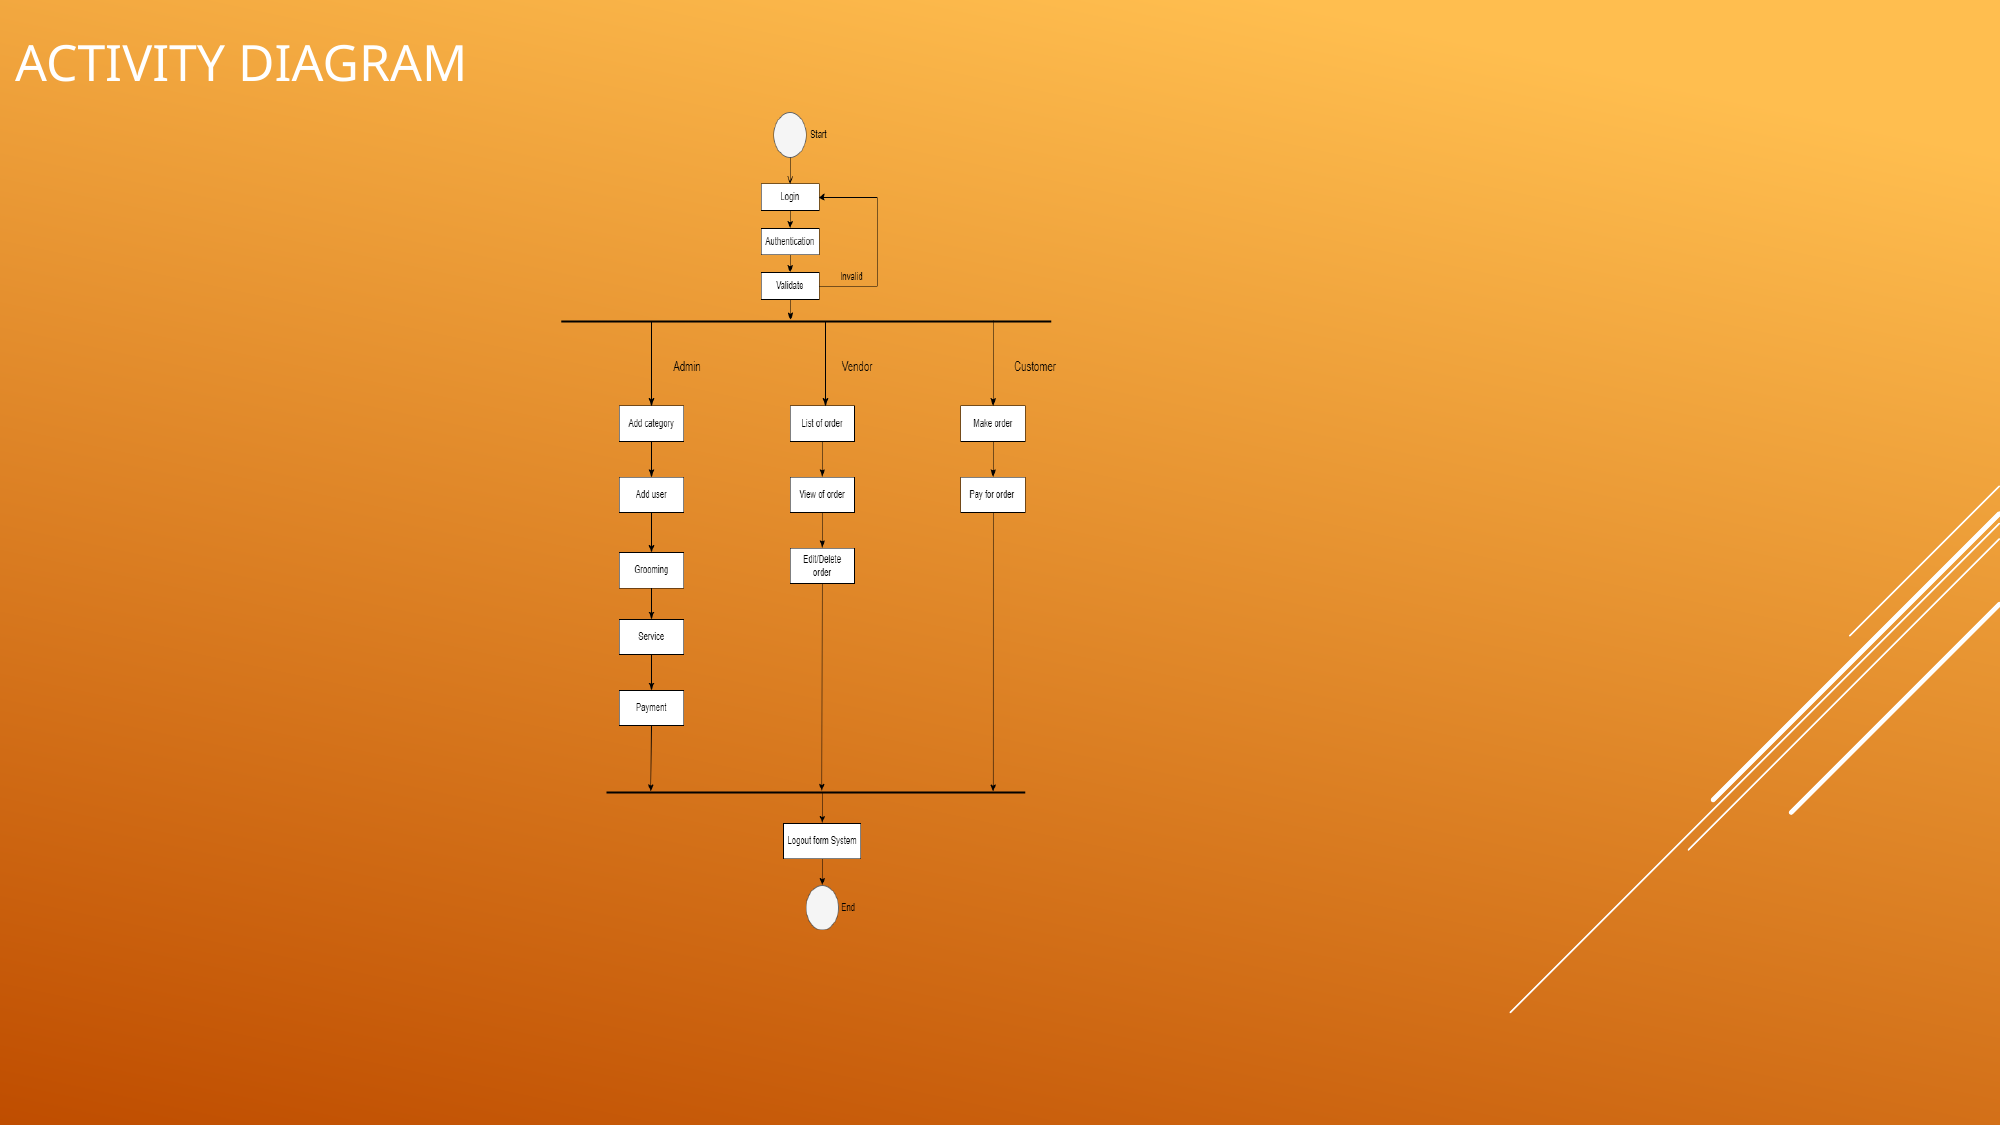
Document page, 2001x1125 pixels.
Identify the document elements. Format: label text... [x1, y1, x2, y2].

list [560, 112, 1065, 930]
title ACTIVITY DIAGRAM [0, 0, 614, 124]
